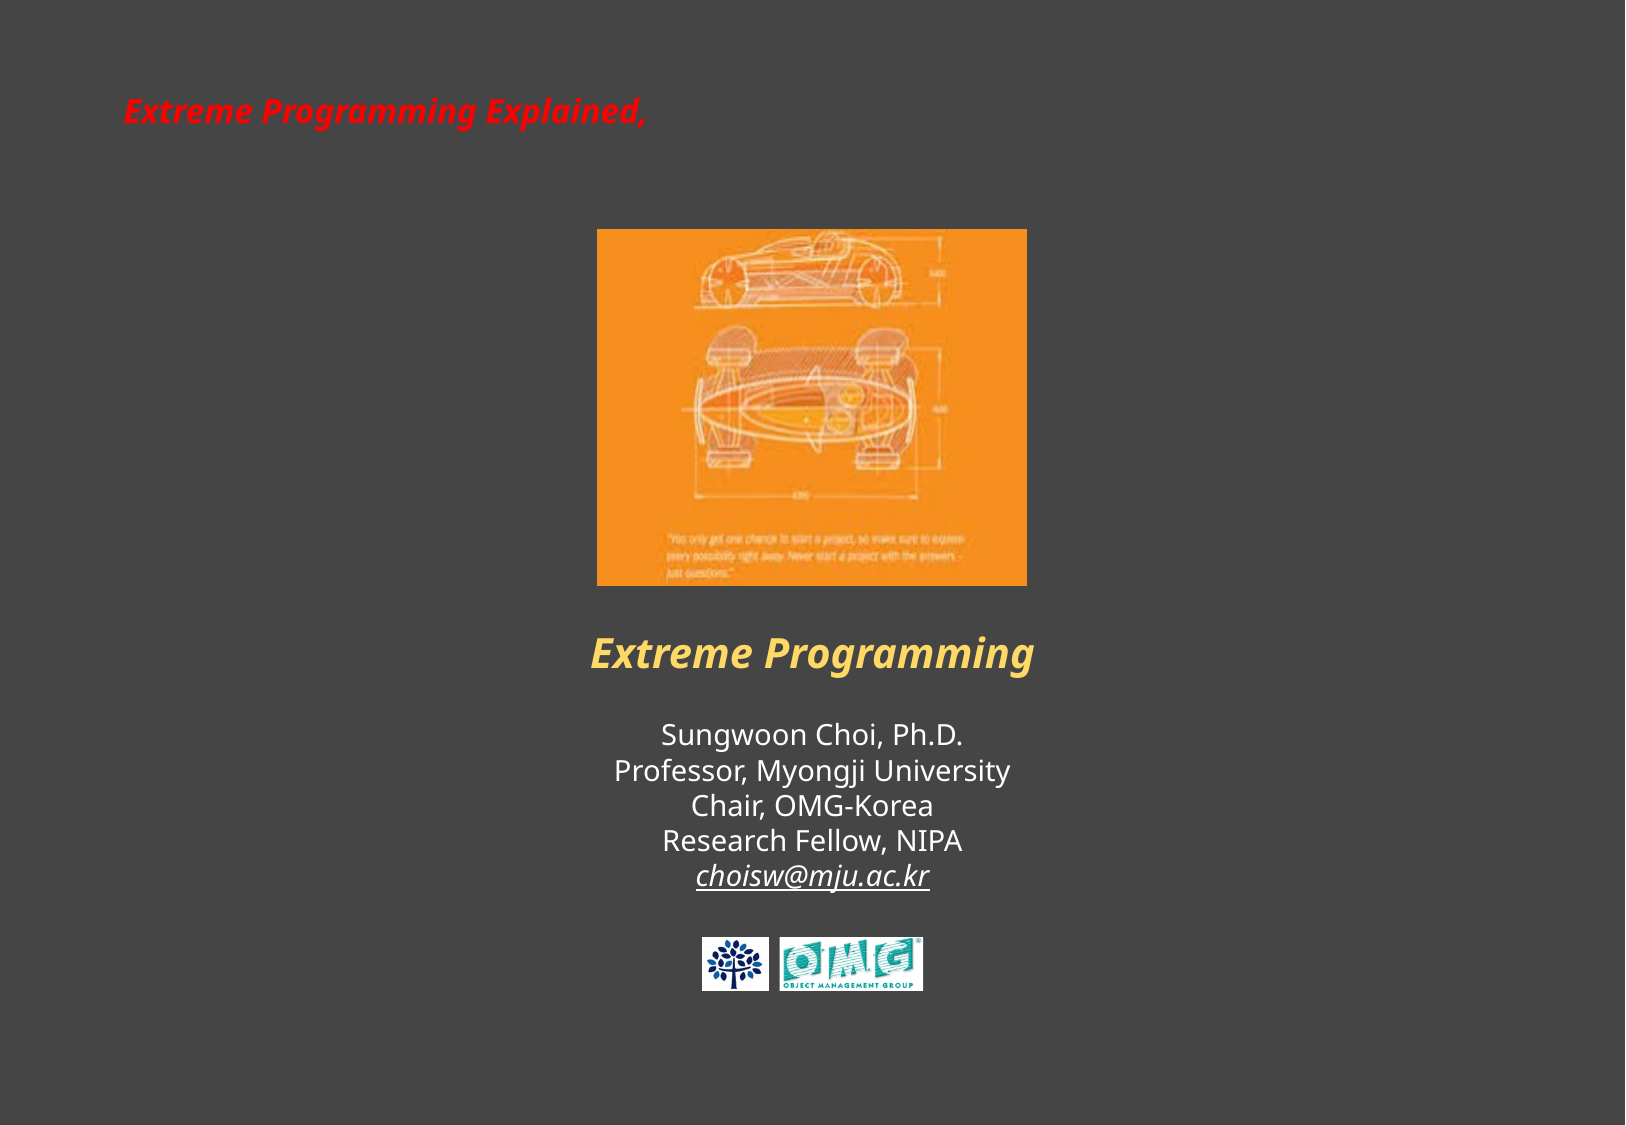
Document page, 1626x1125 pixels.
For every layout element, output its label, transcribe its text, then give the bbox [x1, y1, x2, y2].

title Extreme Programming [203, 609, 1422, 685]
list Sungwoon Choi, Ph.D. Professor, Myongji University Chair, OMG-Korea Research Fellow, NIPA choisw@mju.ac.kr [203, 709, 1422, 933]
list Extreme Programming Explained, [108, 69, 794, 157]
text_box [702, 937, 924, 991]
picture [597, 229, 1027, 587]
